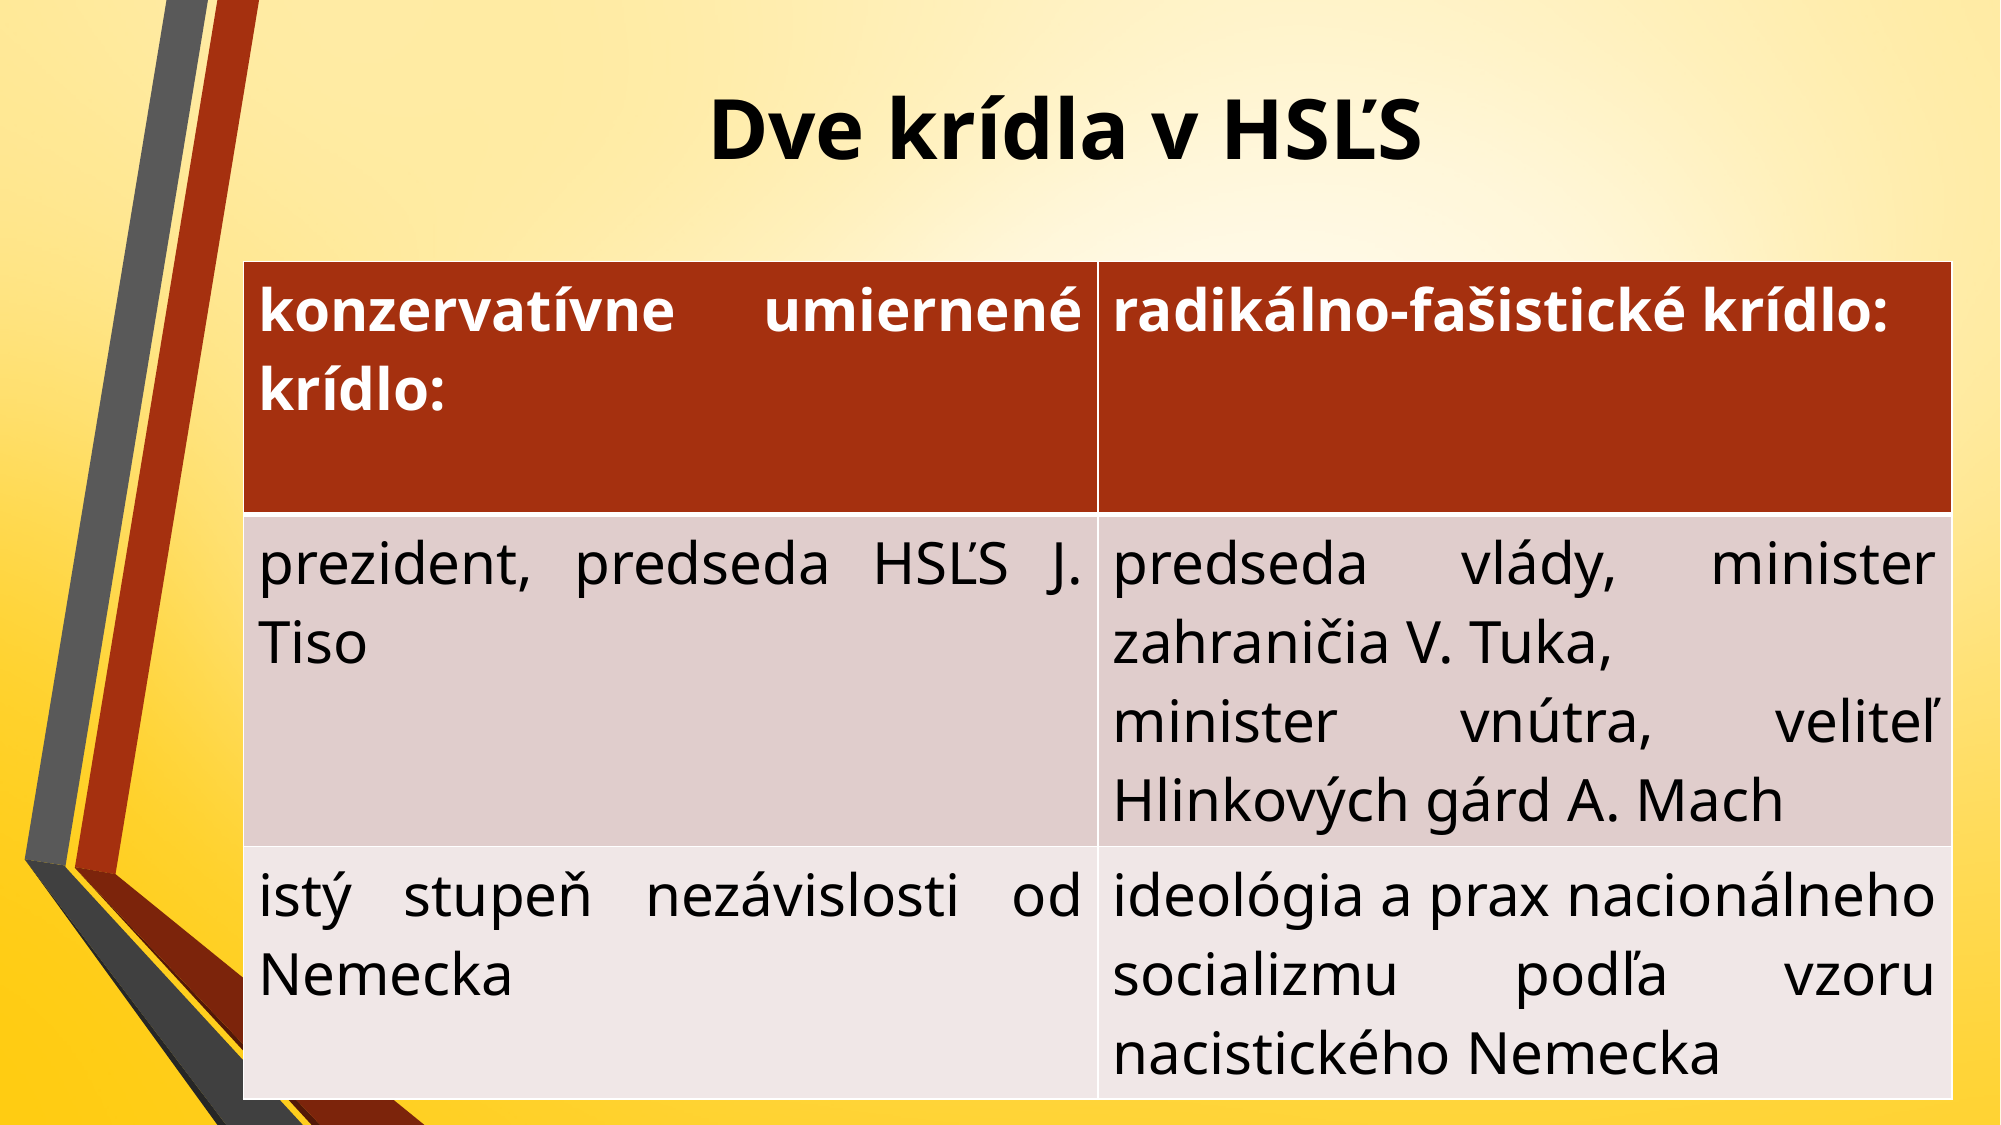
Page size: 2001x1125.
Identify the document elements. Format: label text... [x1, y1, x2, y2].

title Dve krídla v HSĽS [243, 55, 1887, 196]
table_cell predseda vlády, minister zahraničia V. Tuka, minister vnútra, veliteľ Hlinkových gárd A. Mach [1099, 517, 1951, 846]
table_cell istý stupeň nezávislosti od Nemecka [244, 847, 1097, 1098]
table_cell ideológia a prax nacionálneho socializmu podľa vzoru nacistického Nemecka [1099, 847, 1951, 1098]
table_header radikálno-fašistické krídlo: [1099, 262, 1951, 512]
table_header konzervatívne umiernené krídlo: [244, 262, 1097, 512]
table_cell prezident, predseda HSĽS J. Tiso [244, 517, 1097, 846]
